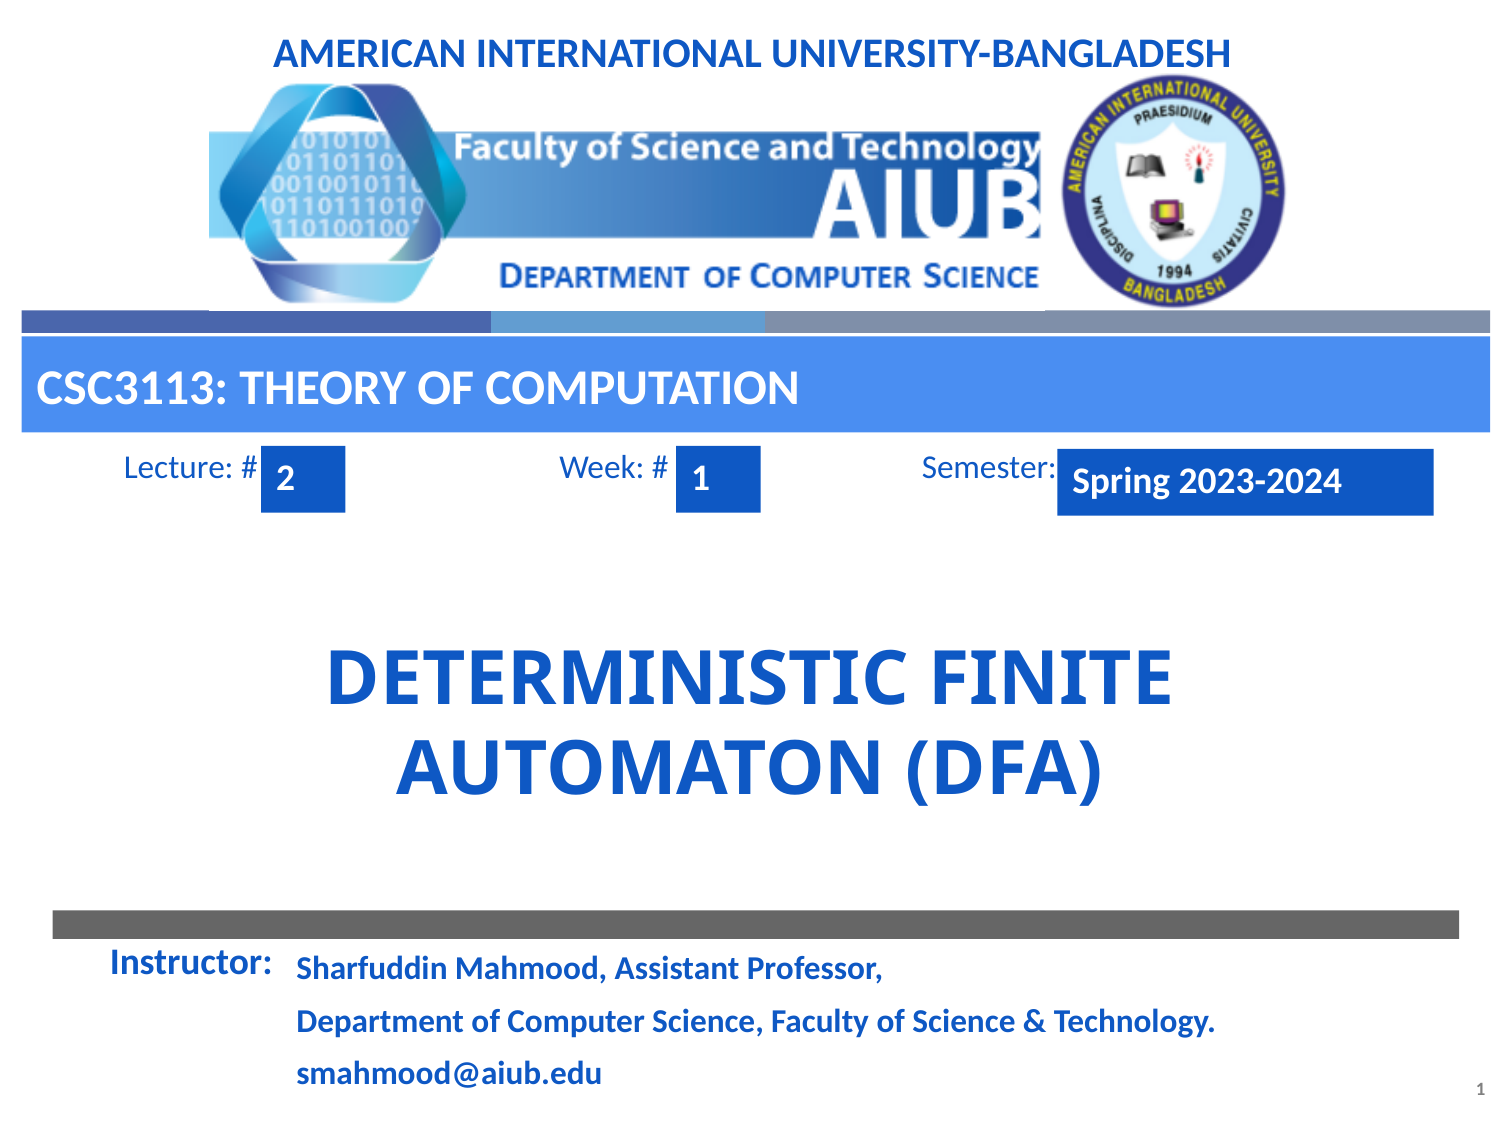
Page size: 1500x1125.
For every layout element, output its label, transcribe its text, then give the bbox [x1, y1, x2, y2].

list 2 [261, 445, 346, 513]
list 1 [676, 445, 761, 513]
picture [1057, 69, 1291, 314]
list Spring 2023-2024 [1057, 448, 1434, 516]
picture [209, 71, 1045, 311]
title Deterministic Finite Automaton (DFA) [123, 545, 1377, 895]
list CSC3113: Theory of Computation [21, 336, 1491, 433]
list Sharfuddin Mahmood, Assistant Professor, Department of Computer Science, Faculty of Science & Technology. smahmood@aiub.edu [281, 938, 1434, 1105]
